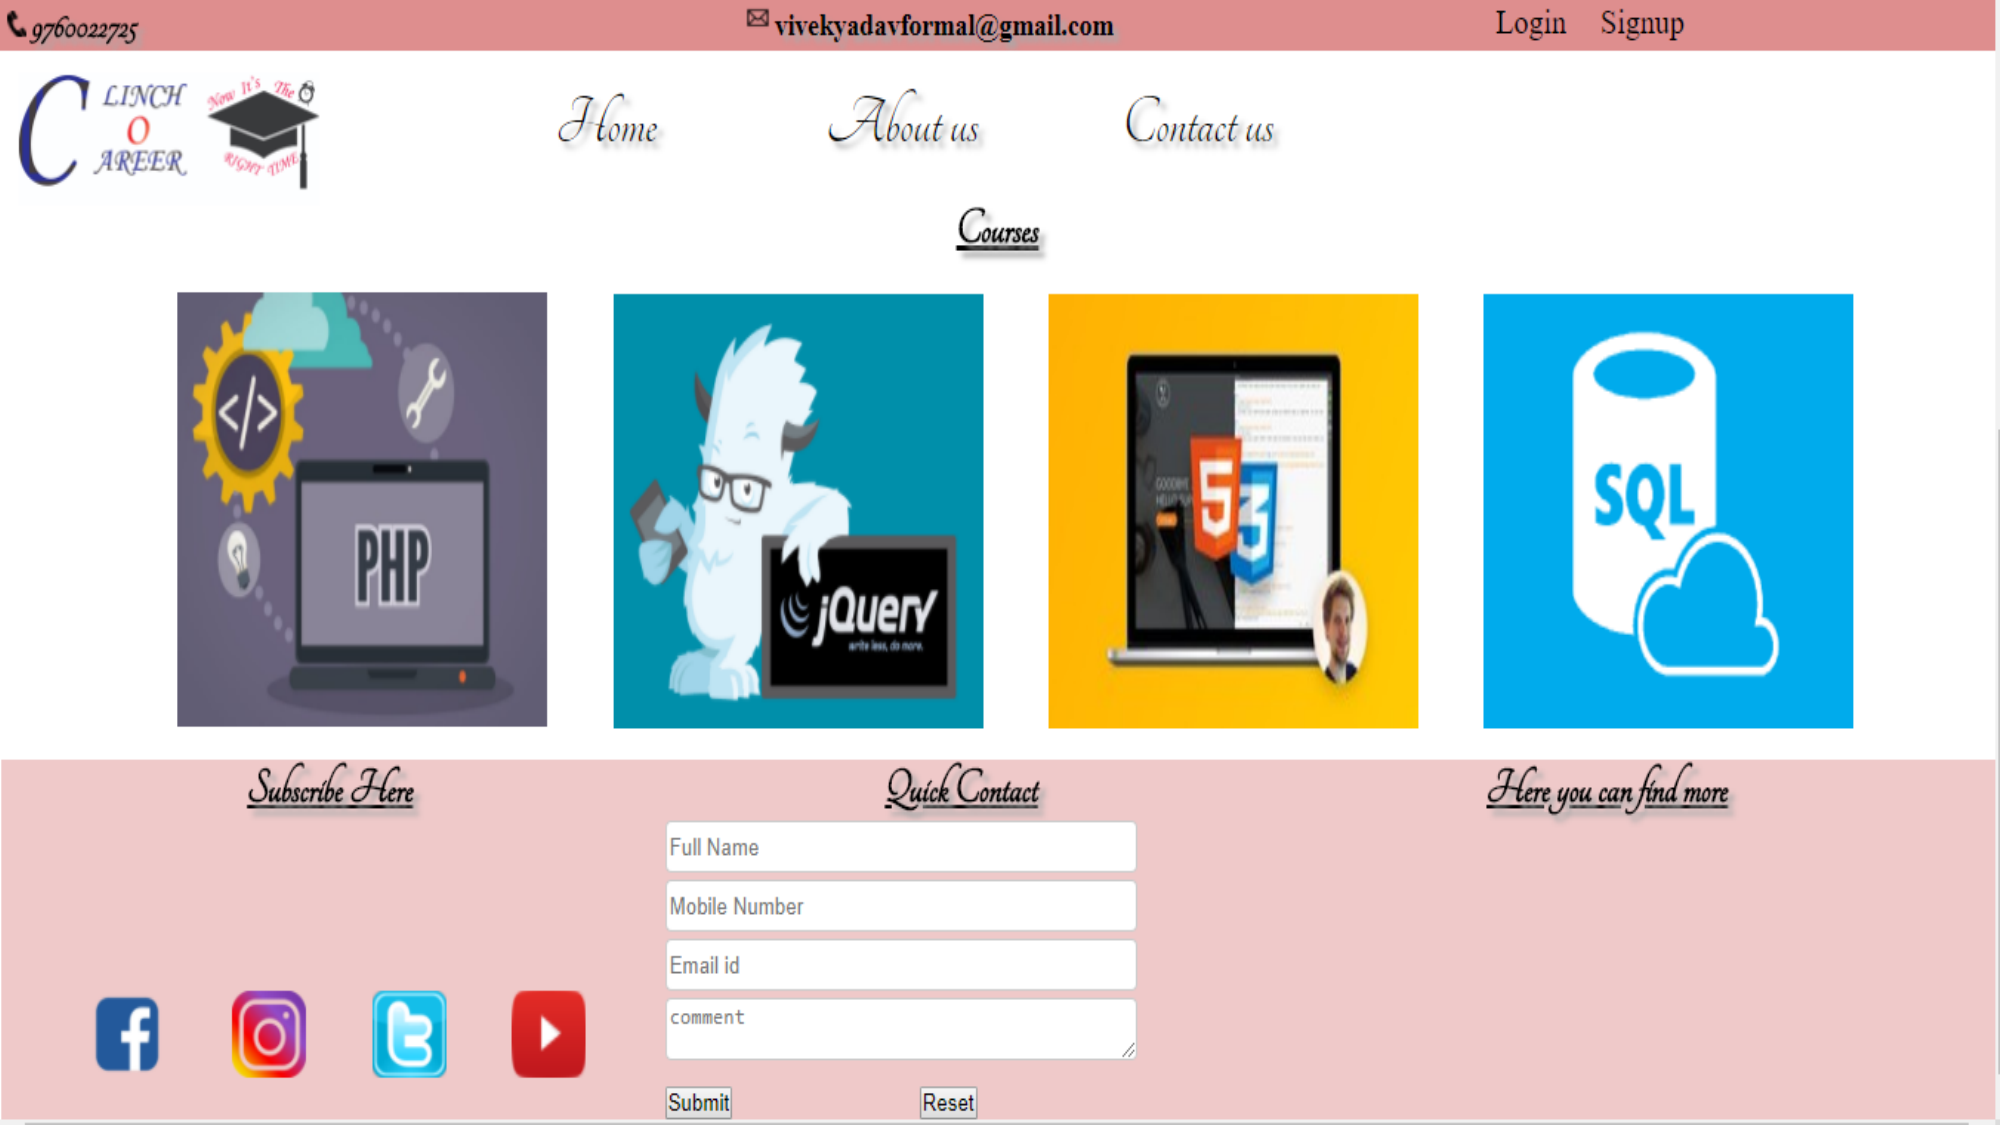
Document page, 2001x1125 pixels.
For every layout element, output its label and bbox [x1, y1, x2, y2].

list [0, 0, 2000, 1125]
